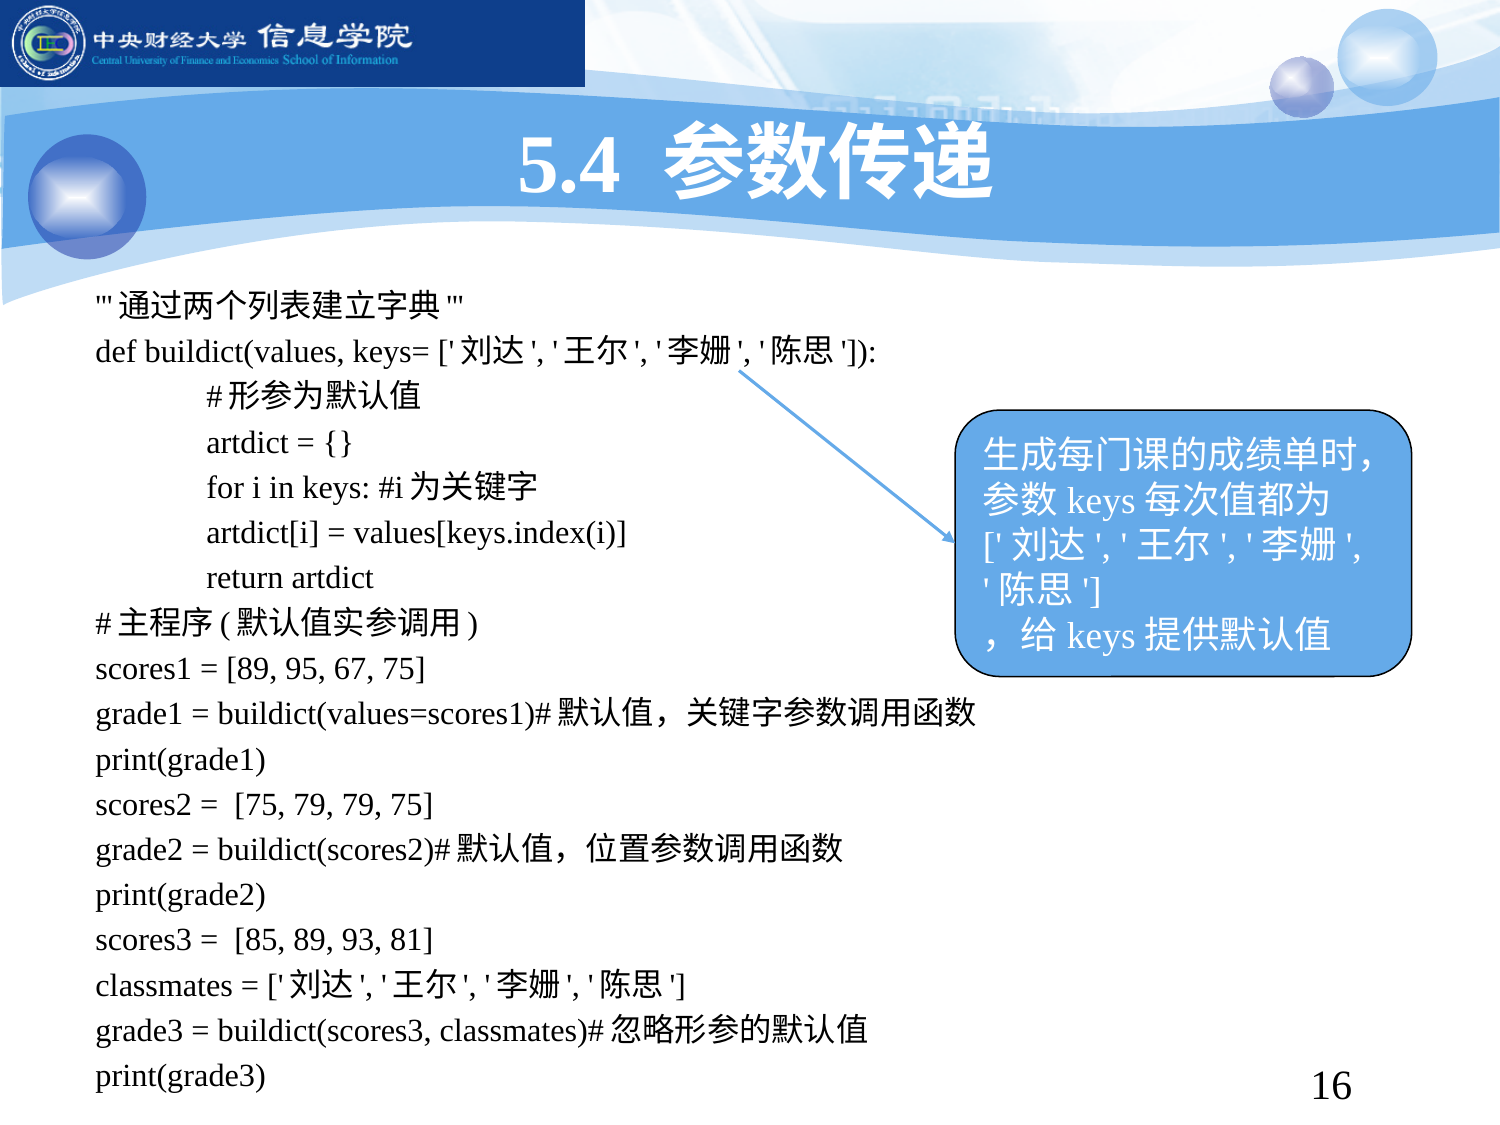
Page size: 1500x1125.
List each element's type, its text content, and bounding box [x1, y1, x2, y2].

title 5.4 参数传递 [150, 112, 1363, 205]
list '''通过两个列表建立字典''' def buildict(values, keys= ['刘达', '王尔', '李姗', '陈思']): #形参为默认值 artdict = {} for i in keys: #i为关键字 artdict[i] = values[keys.index(i)] return artdict #主程序(默认值实参调用) scores1 = [89, 95, 67, 75] grade1 = buildict(values=scores1)#默认值，关键字参数调用函数 print(grade1) scores2 = [75, 79, 79, 75] grade2 = buildict(scores2)#默认值，位置参数调用函数 print(grade2) scores3 = [85, 89, 93, 81] classmates = ['刘达', '王尔', '李姗', '陈思'] grade3 = buildict(scores3, classmates)#忽略形参的默认值 print(grade3) [80, 277, 1392, 1106]
picture [0, 0, 1500, 197]
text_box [738, 370, 956, 520]
text_box 生成每门课的成绩单时，参数keys每次值都为 ['刘达', '王尔', '李姗', '陈思'] ，给keys提供默认值 [955, 410, 1412, 677]
